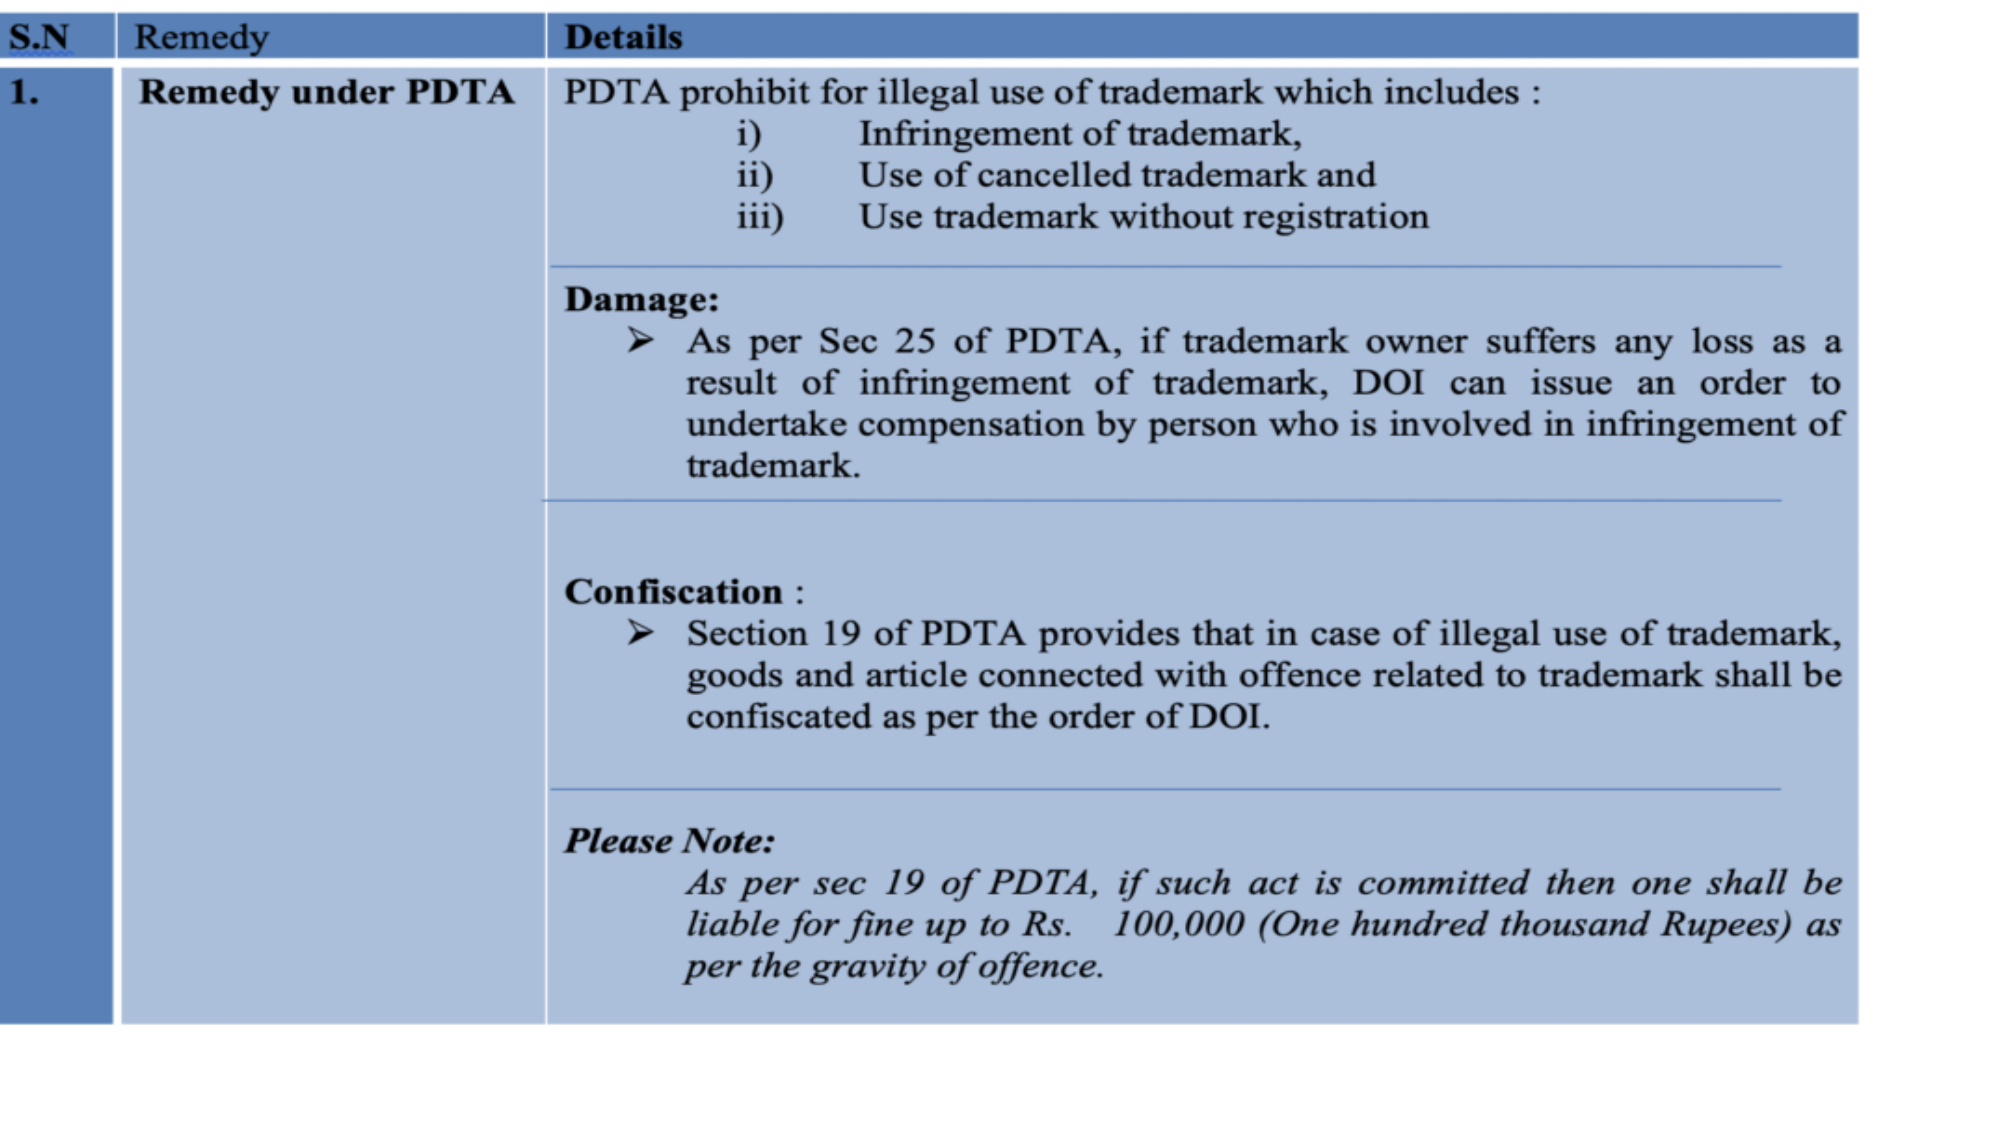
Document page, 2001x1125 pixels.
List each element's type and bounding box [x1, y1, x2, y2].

list [0, 0, 1878, 1048]
